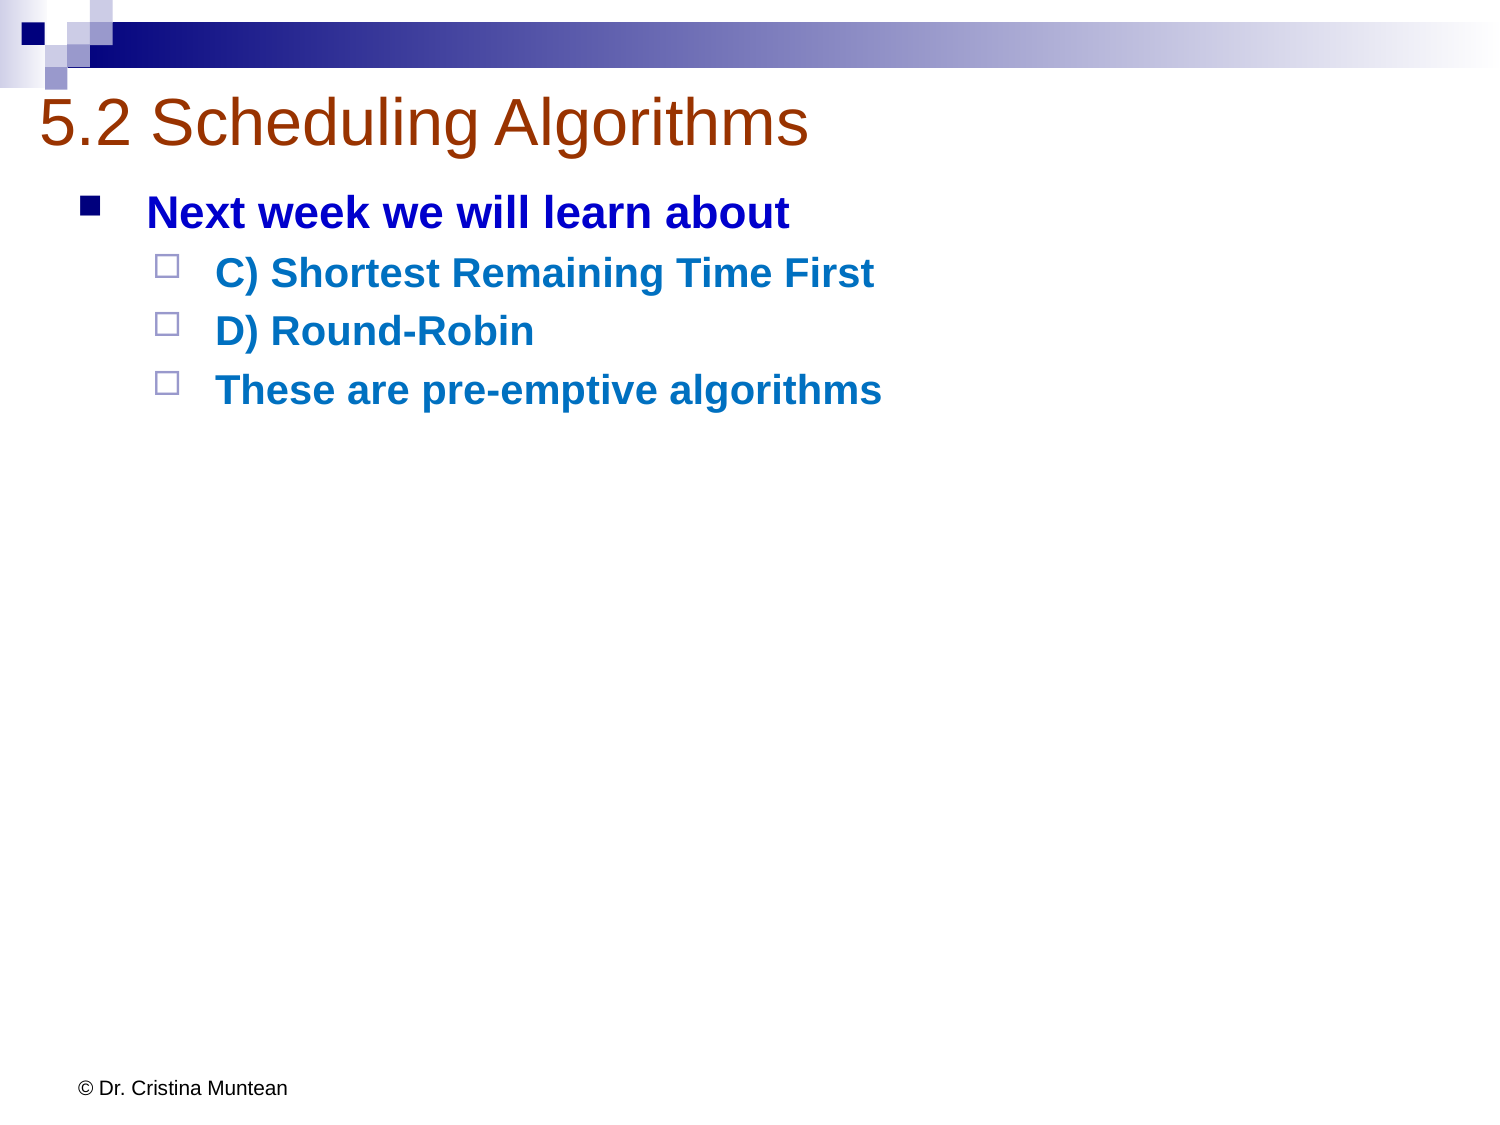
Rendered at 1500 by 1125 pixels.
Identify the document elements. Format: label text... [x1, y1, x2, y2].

list Next week we will learn about C) Shortest Remaining Time First D) Round-Robin These are pre-emptive algorithms [62, 174, 1438, 1038]
title 5.2 Scheduling Algorithms [24, 24, 1500, 213]
